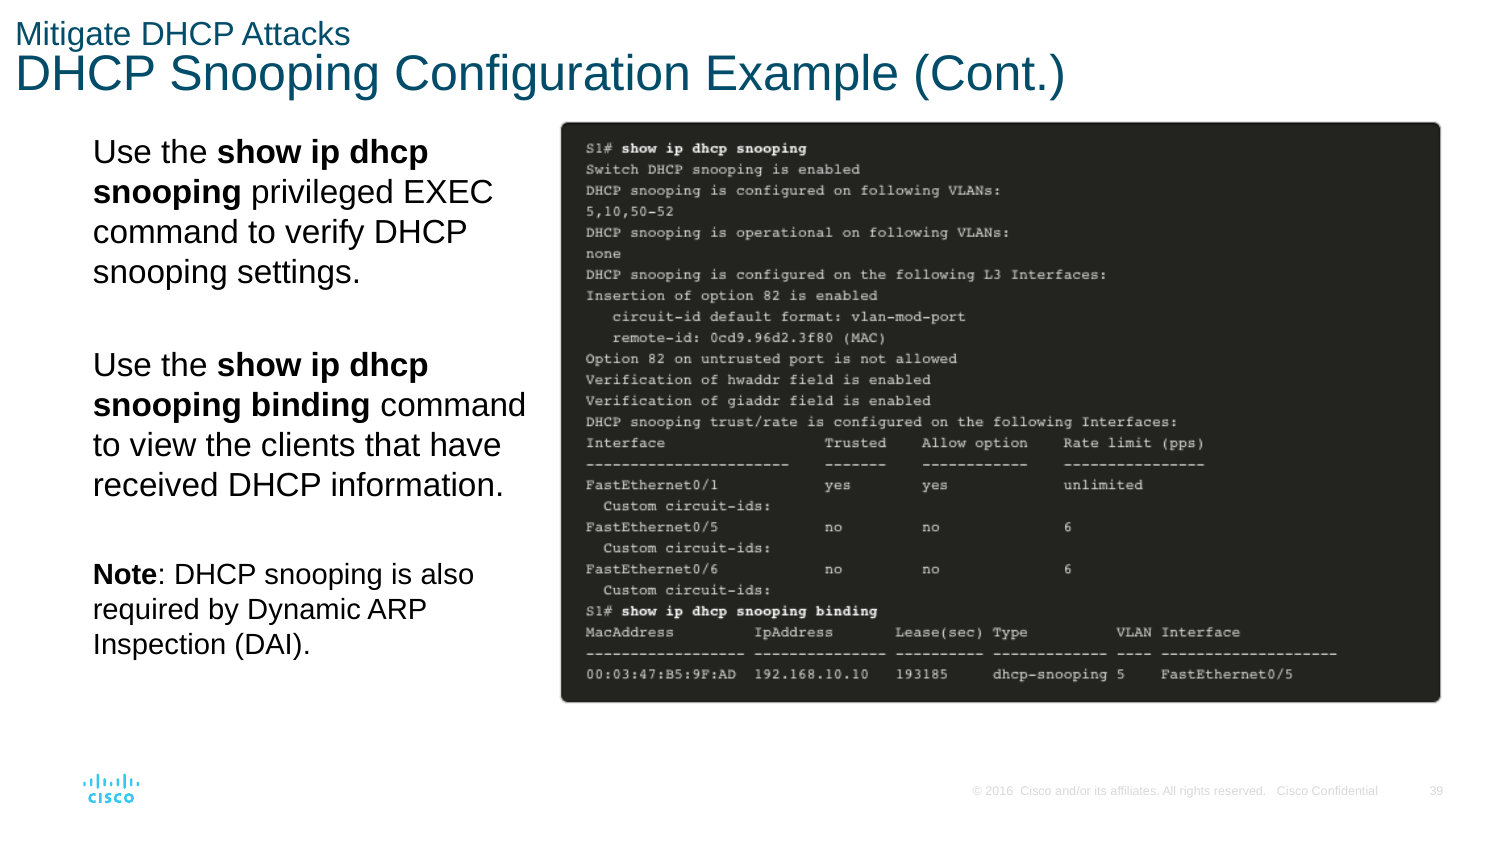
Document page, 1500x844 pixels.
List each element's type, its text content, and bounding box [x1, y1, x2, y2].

picture [555, 119, 1448, 706]
list Use the show ip dhcp snooping privileged EXEC command to verify DHCP snooping settings. Use the show ip dhcp snooping binding command to view the clients that have received DHCP information. Note: DHCP snooping is also required by Dynamic ARP Inspection (DAI). [77, 122, 557, 728]
title Mitigate DHCP Attacks DHCP Snooping Configuration Example (Cont.) [0, 0, 1369, 121]
